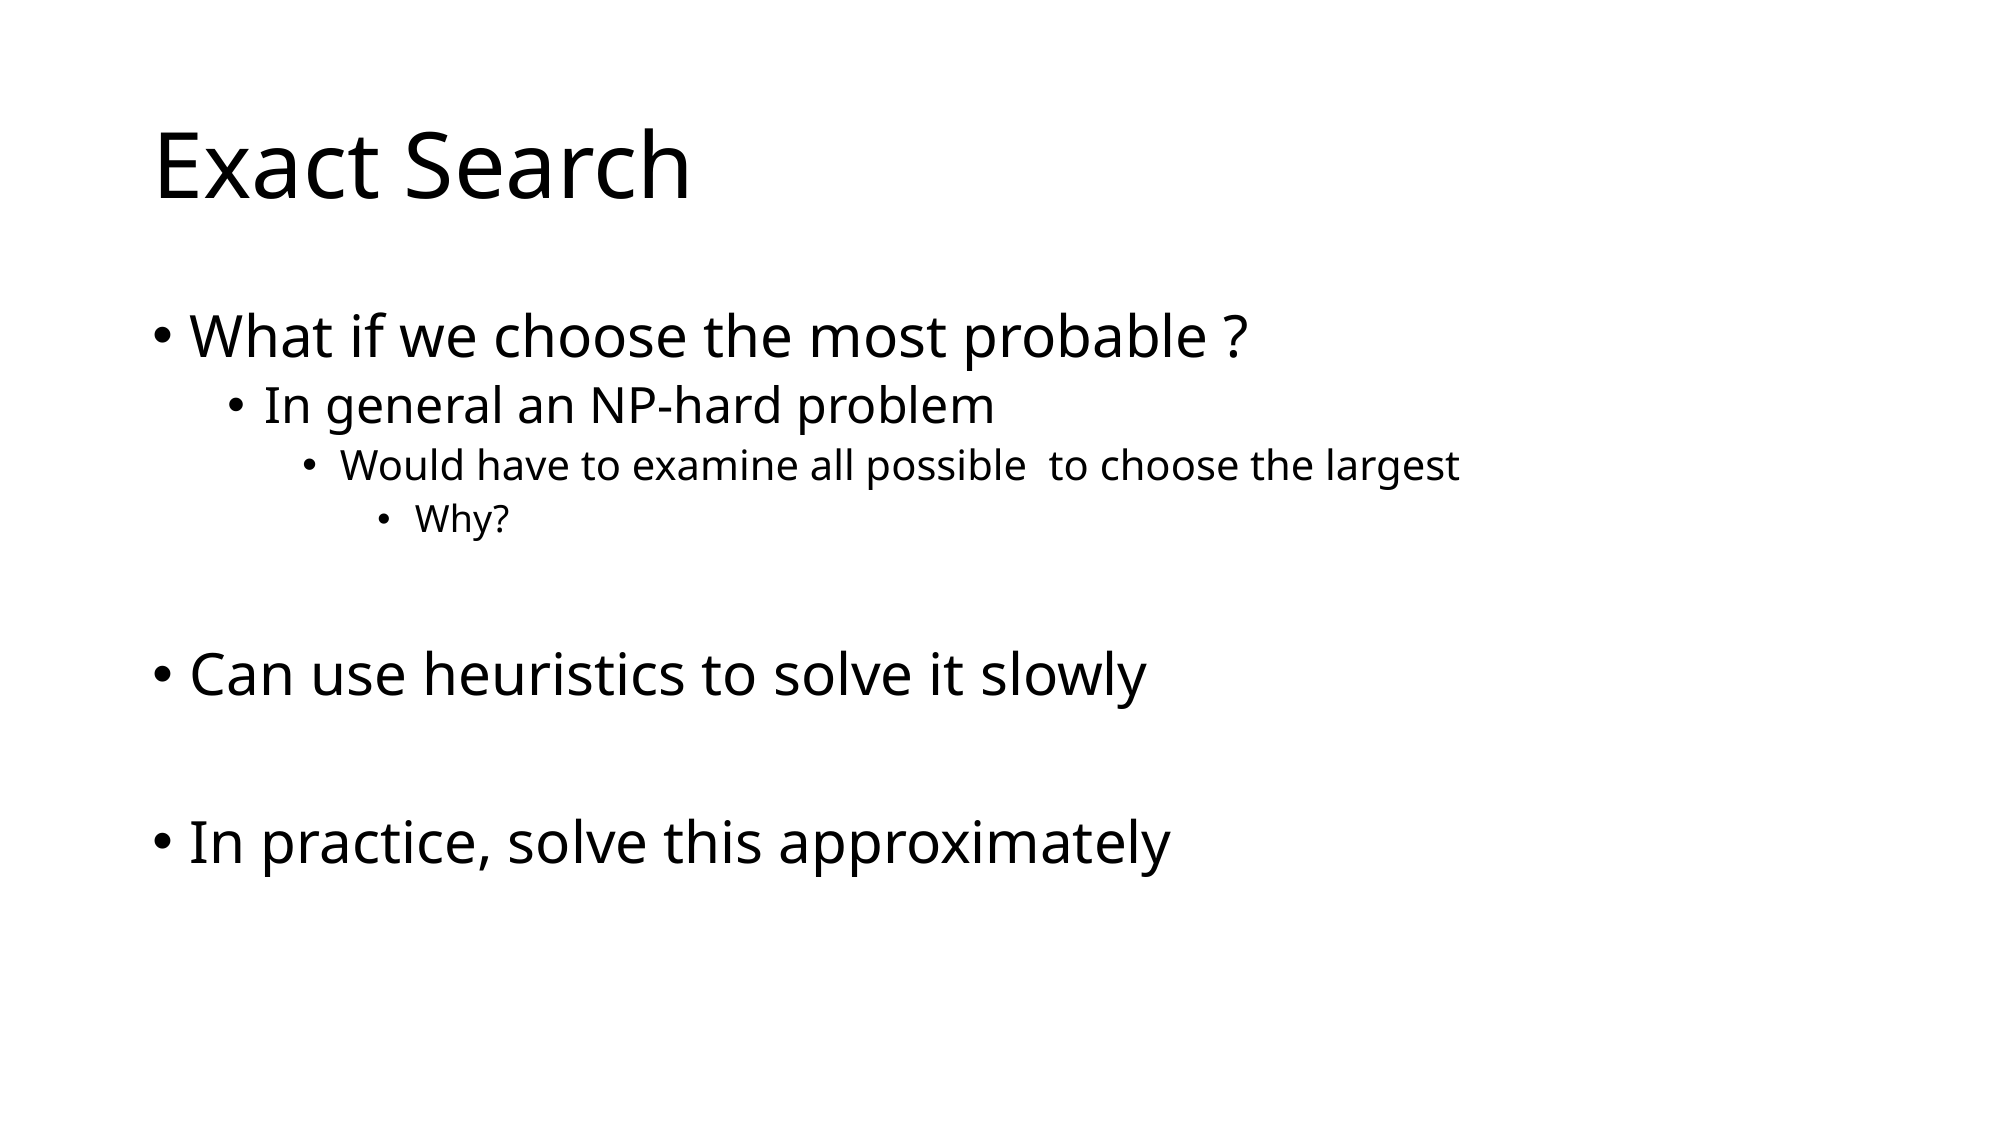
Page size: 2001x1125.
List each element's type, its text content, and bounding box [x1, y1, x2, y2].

title Exact Search [137, 59, 1863, 278]
